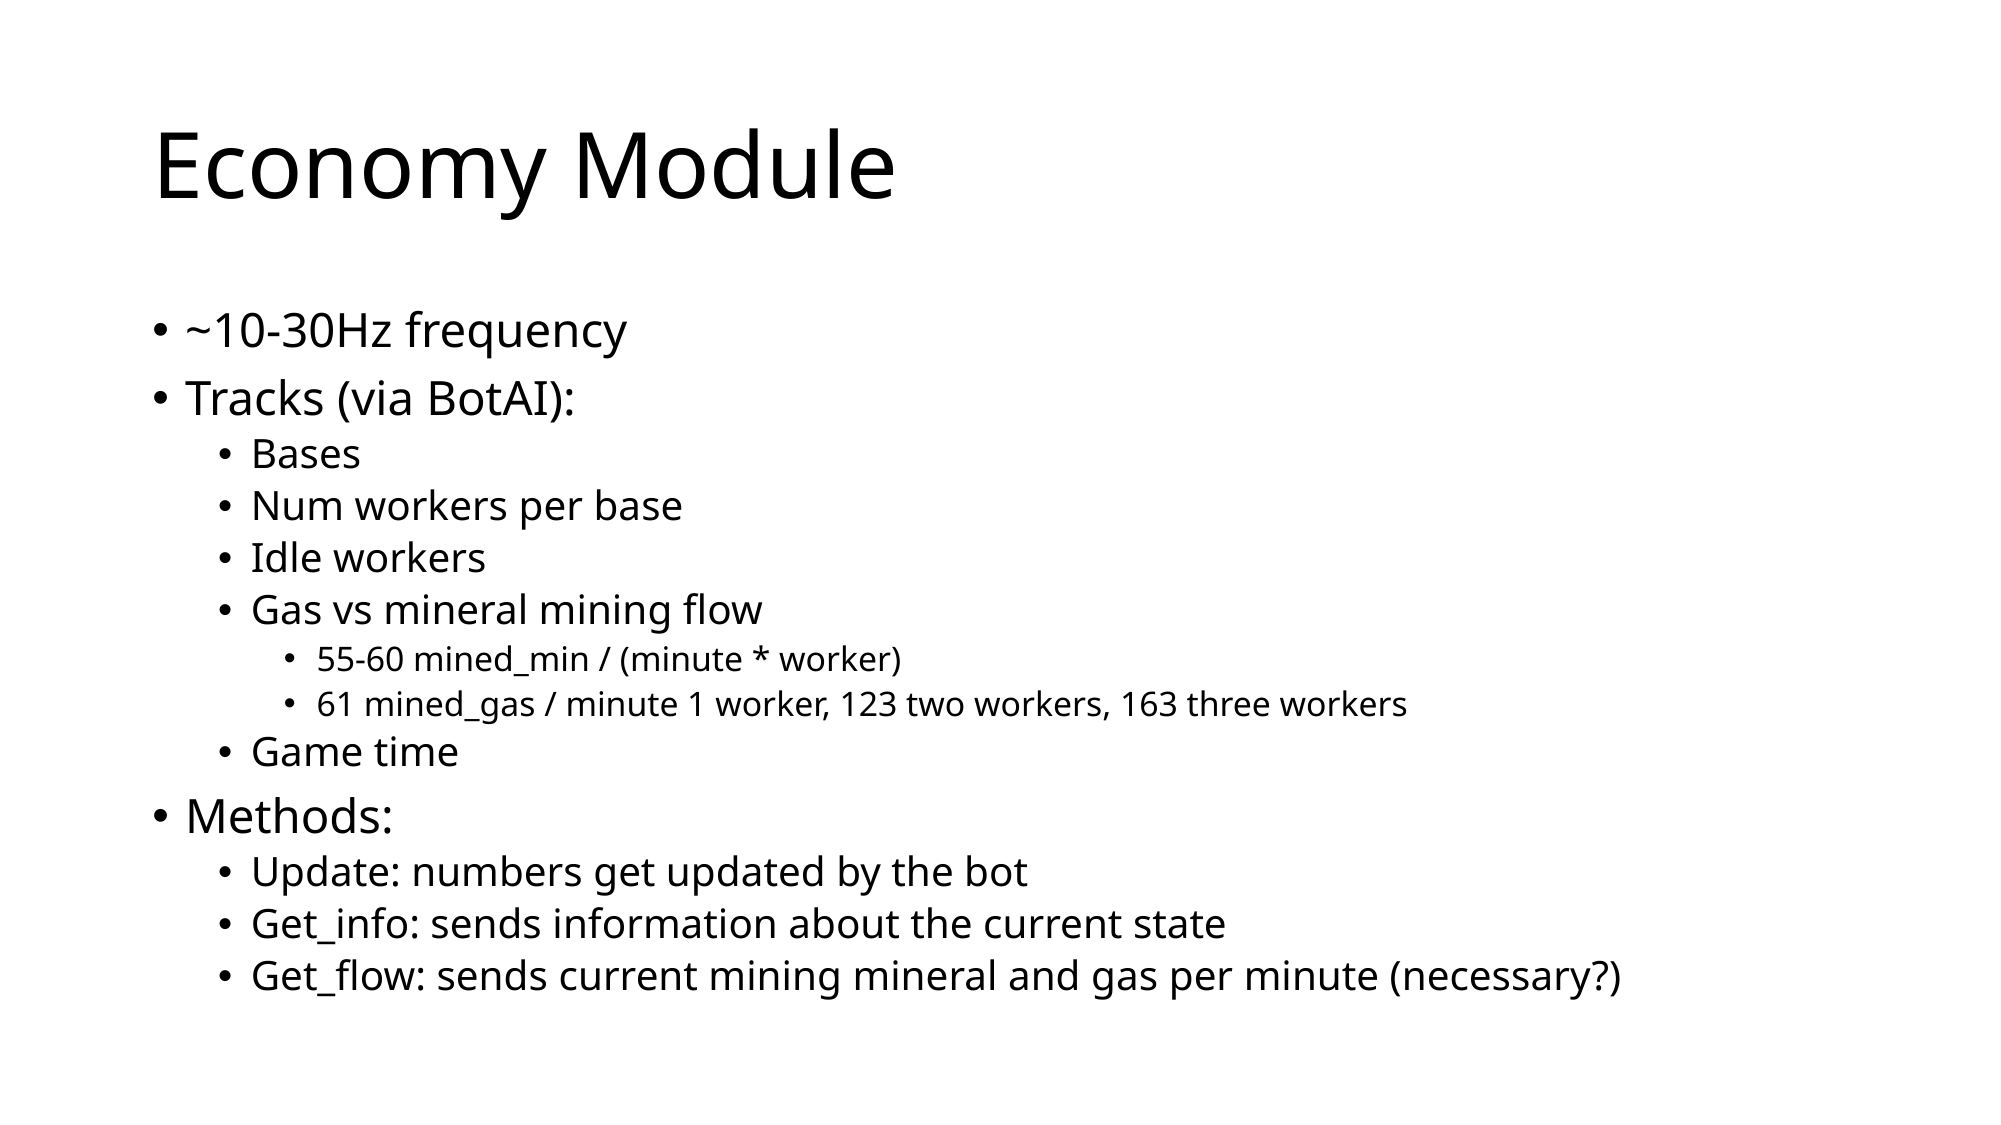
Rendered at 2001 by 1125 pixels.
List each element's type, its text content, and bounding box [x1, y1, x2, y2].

title Economy Module [137, 59, 1863, 278]
list ~10-30Hz frequency Tracks (via BotAI): Bases Num workers per base Idle workers Gas vs mineral mining flow 55-60 mined_min / (minute * worker) 61 mined_gas / minute 1 worker, 123 two workers, 163 three workers Game time Methods: Update: numbers get updated by the bot Get_info: sends information about the current state Get_flow: sends current mining mineral and gas per minute (necessary?) [137, 299, 1863, 1014]
